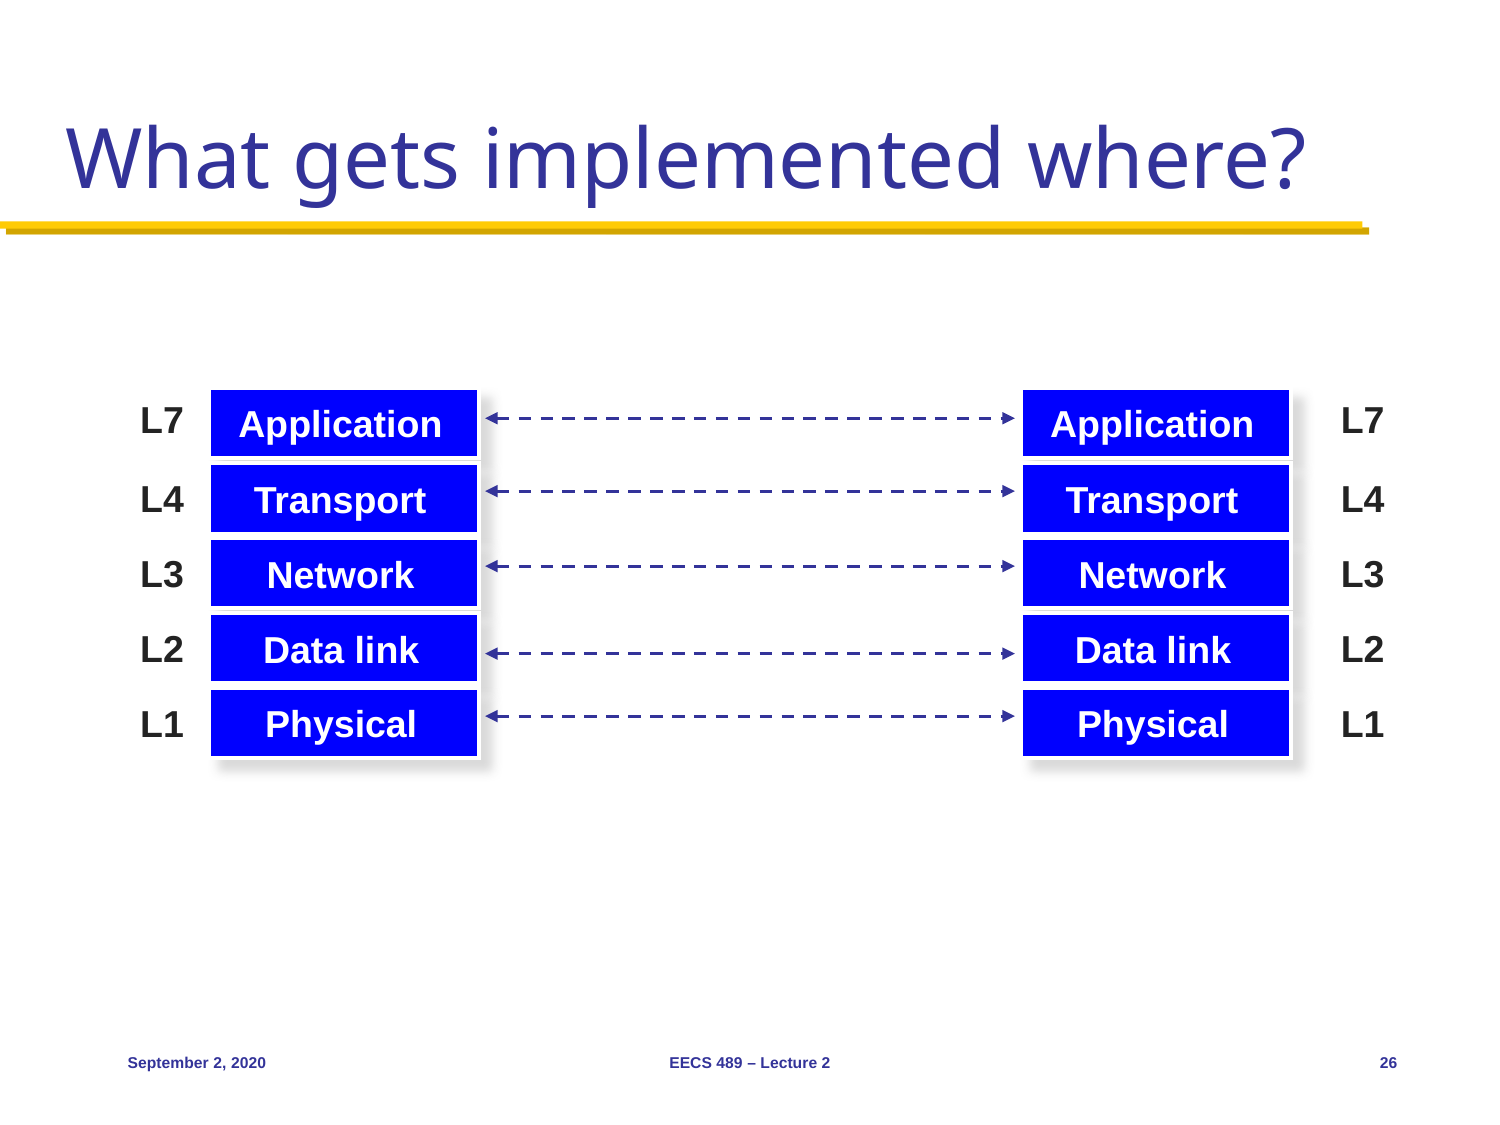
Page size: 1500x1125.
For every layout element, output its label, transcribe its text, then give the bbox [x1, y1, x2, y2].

text_box L3 [1326, 542, 1400, 603]
text_box L1 [125, 692, 199, 753]
text_box L3 [125, 542, 199, 603]
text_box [208, 612, 480, 684]
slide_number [112, 1024, 426, 1101]
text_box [1020, 462, 1292, 535]
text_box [208, 462, 480, 535]
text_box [208, 687, 480, 759]
footer EECS 489 – Lecture 2 [512, 1024, 988, 1101]
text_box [1020, 612, 1292, 684]
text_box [1020, 387, 1292, 459]
title What gets implemented where? [49, 24, 1451, 213]
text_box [208, 537, 480, 609]
text_box L7 [1326, 388, 1400, 449]
text_box L7 [125, 388, 199, 449]
text_box L1 [1326, 692, 1400, 753]
text_box L2 [1326, 617, 1400, 678]
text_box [208, 387, 480, 459]
text_box L4 [125, 468, 199, 528]
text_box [1020, 537, 1292, 609]
slide_number 26 [1312, 1024, 1413, 1101]
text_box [1020, 687, 1292, 759]
text_box L4 [1326, 468, 1400, 528]
text_box L2 [125, 617, 199, 678]
